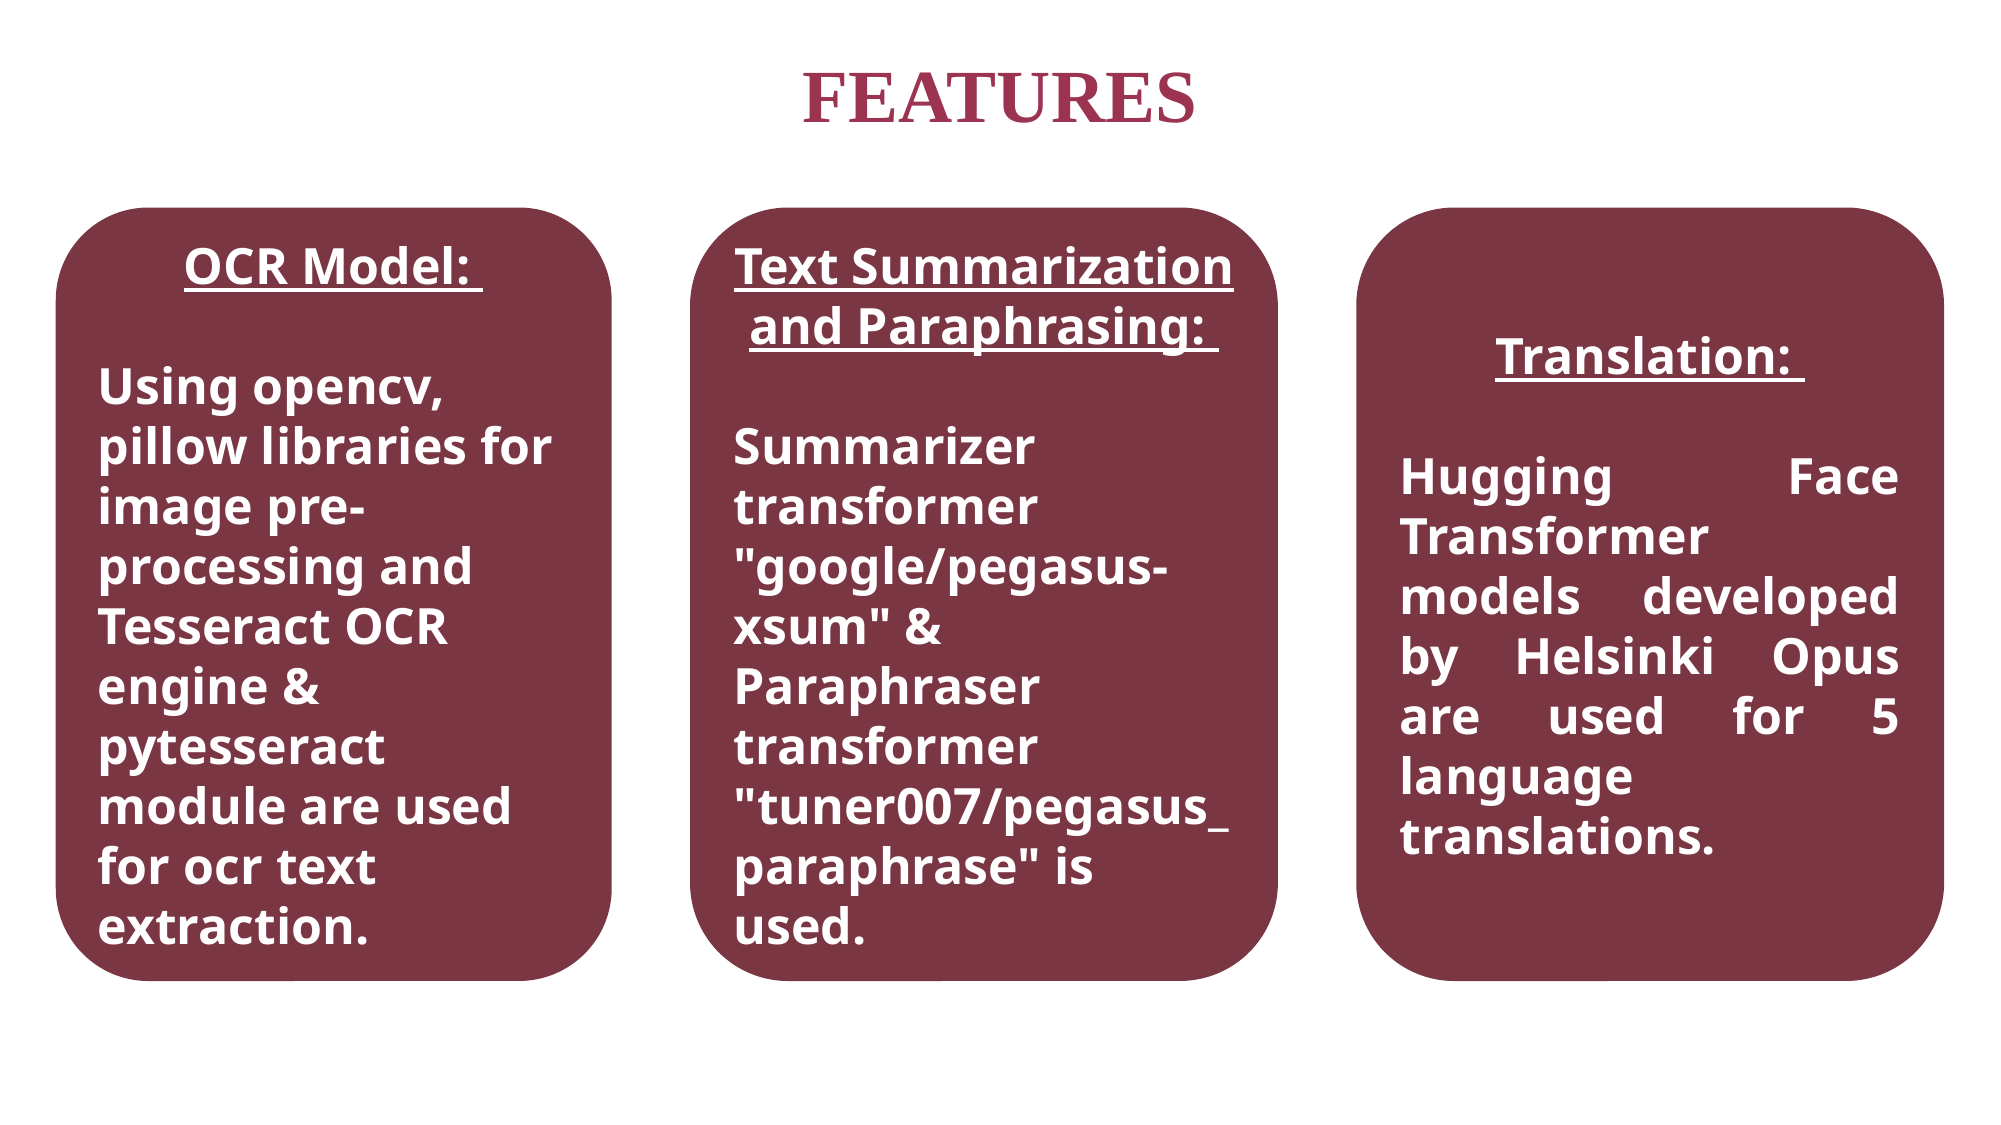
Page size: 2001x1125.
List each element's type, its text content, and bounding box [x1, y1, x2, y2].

title features [150, 28, 1850, 169]
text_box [55, 206, 1945, 982]
